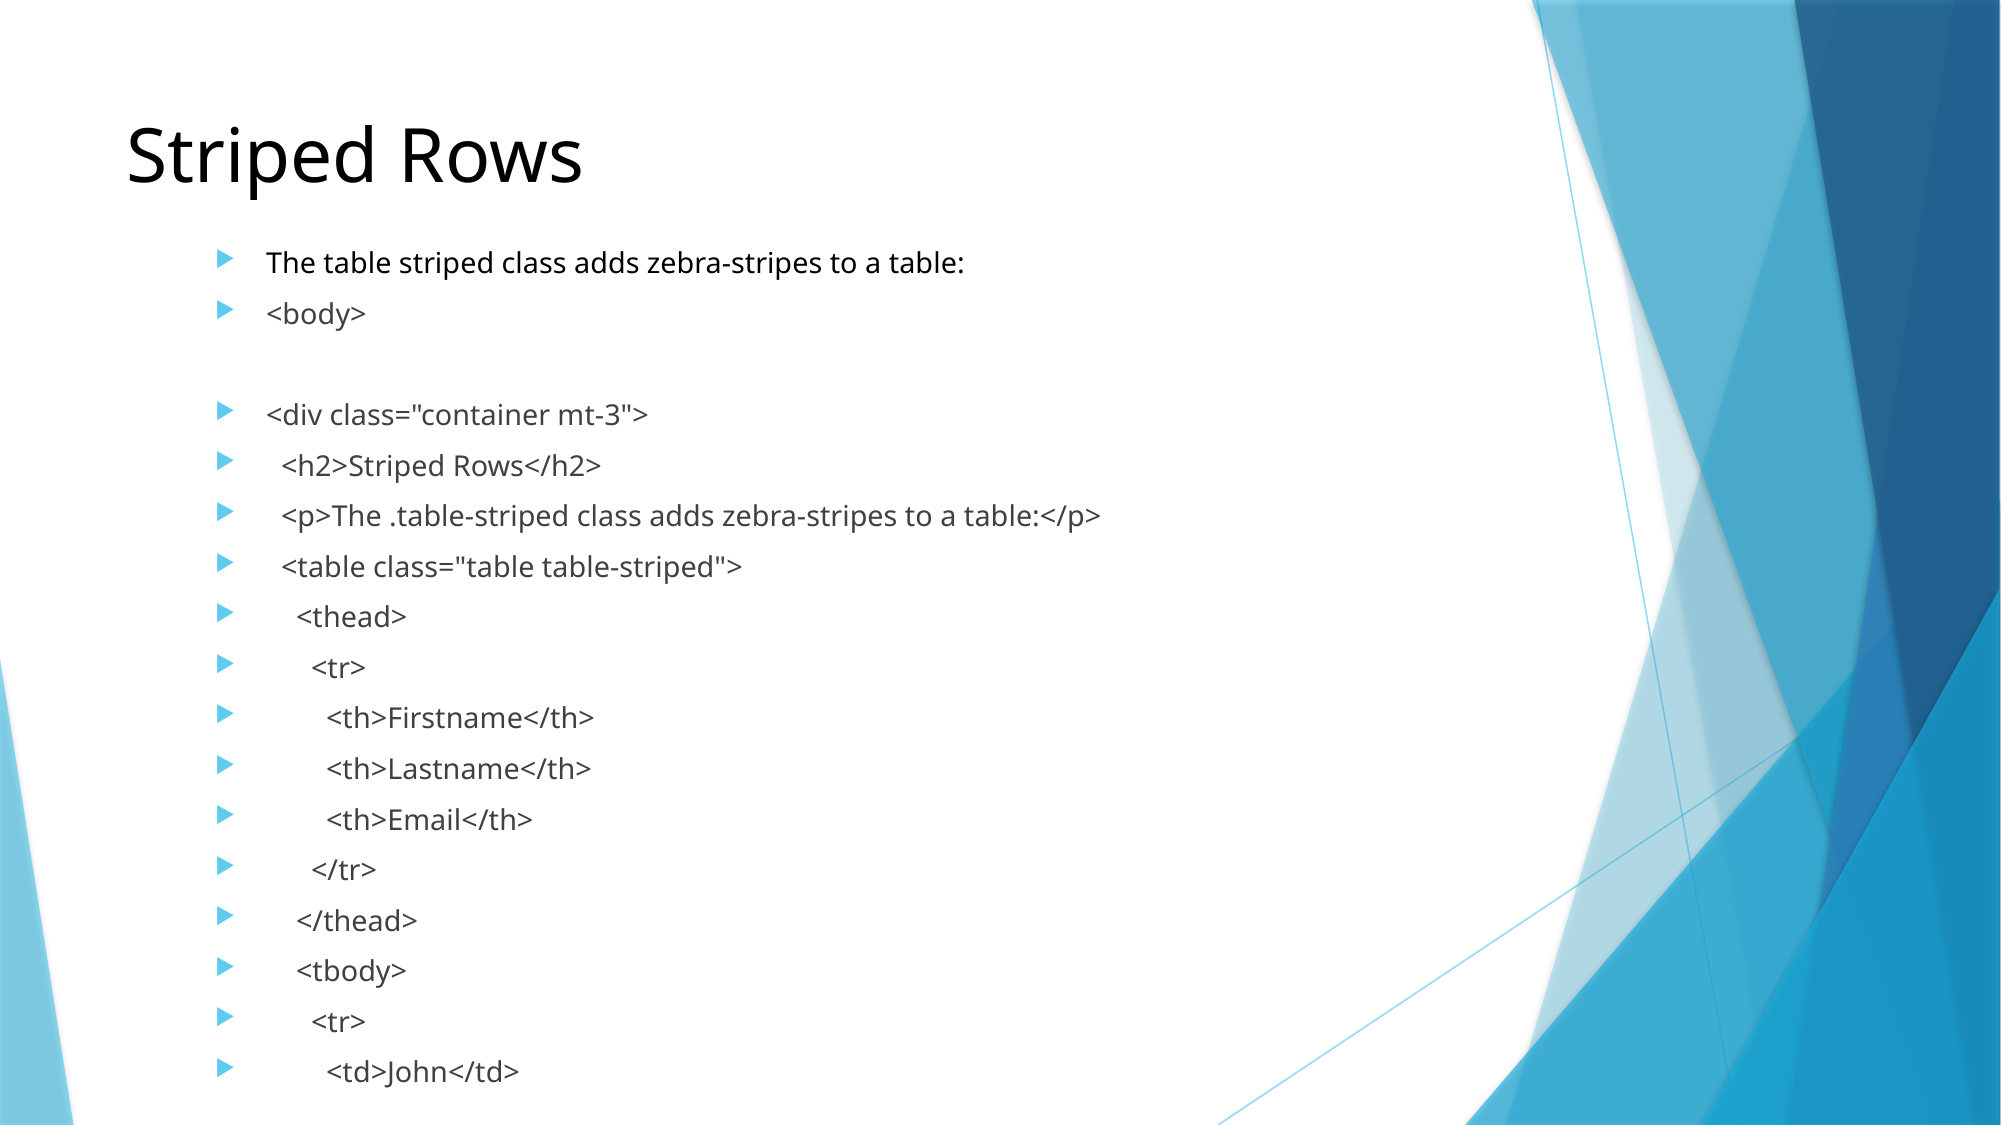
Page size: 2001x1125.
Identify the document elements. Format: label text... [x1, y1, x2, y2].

list The table striped class adds zebra-stripes to a table: <body> <div class="container mt-3"> <h2>Striped Rows</h2> <p>The .table-striped class adds zebra-stripes to a table:</p> <table class="table table-striped"> <thead> <tr> <th>Firstname</th> <th>Lastname</th> <th>Email</th> </tr> </thead> <tbody> <tr> <td>John</td> [200, 237, 1900, 1100]
title Striped Rows [111, 99, 1522, 317]
